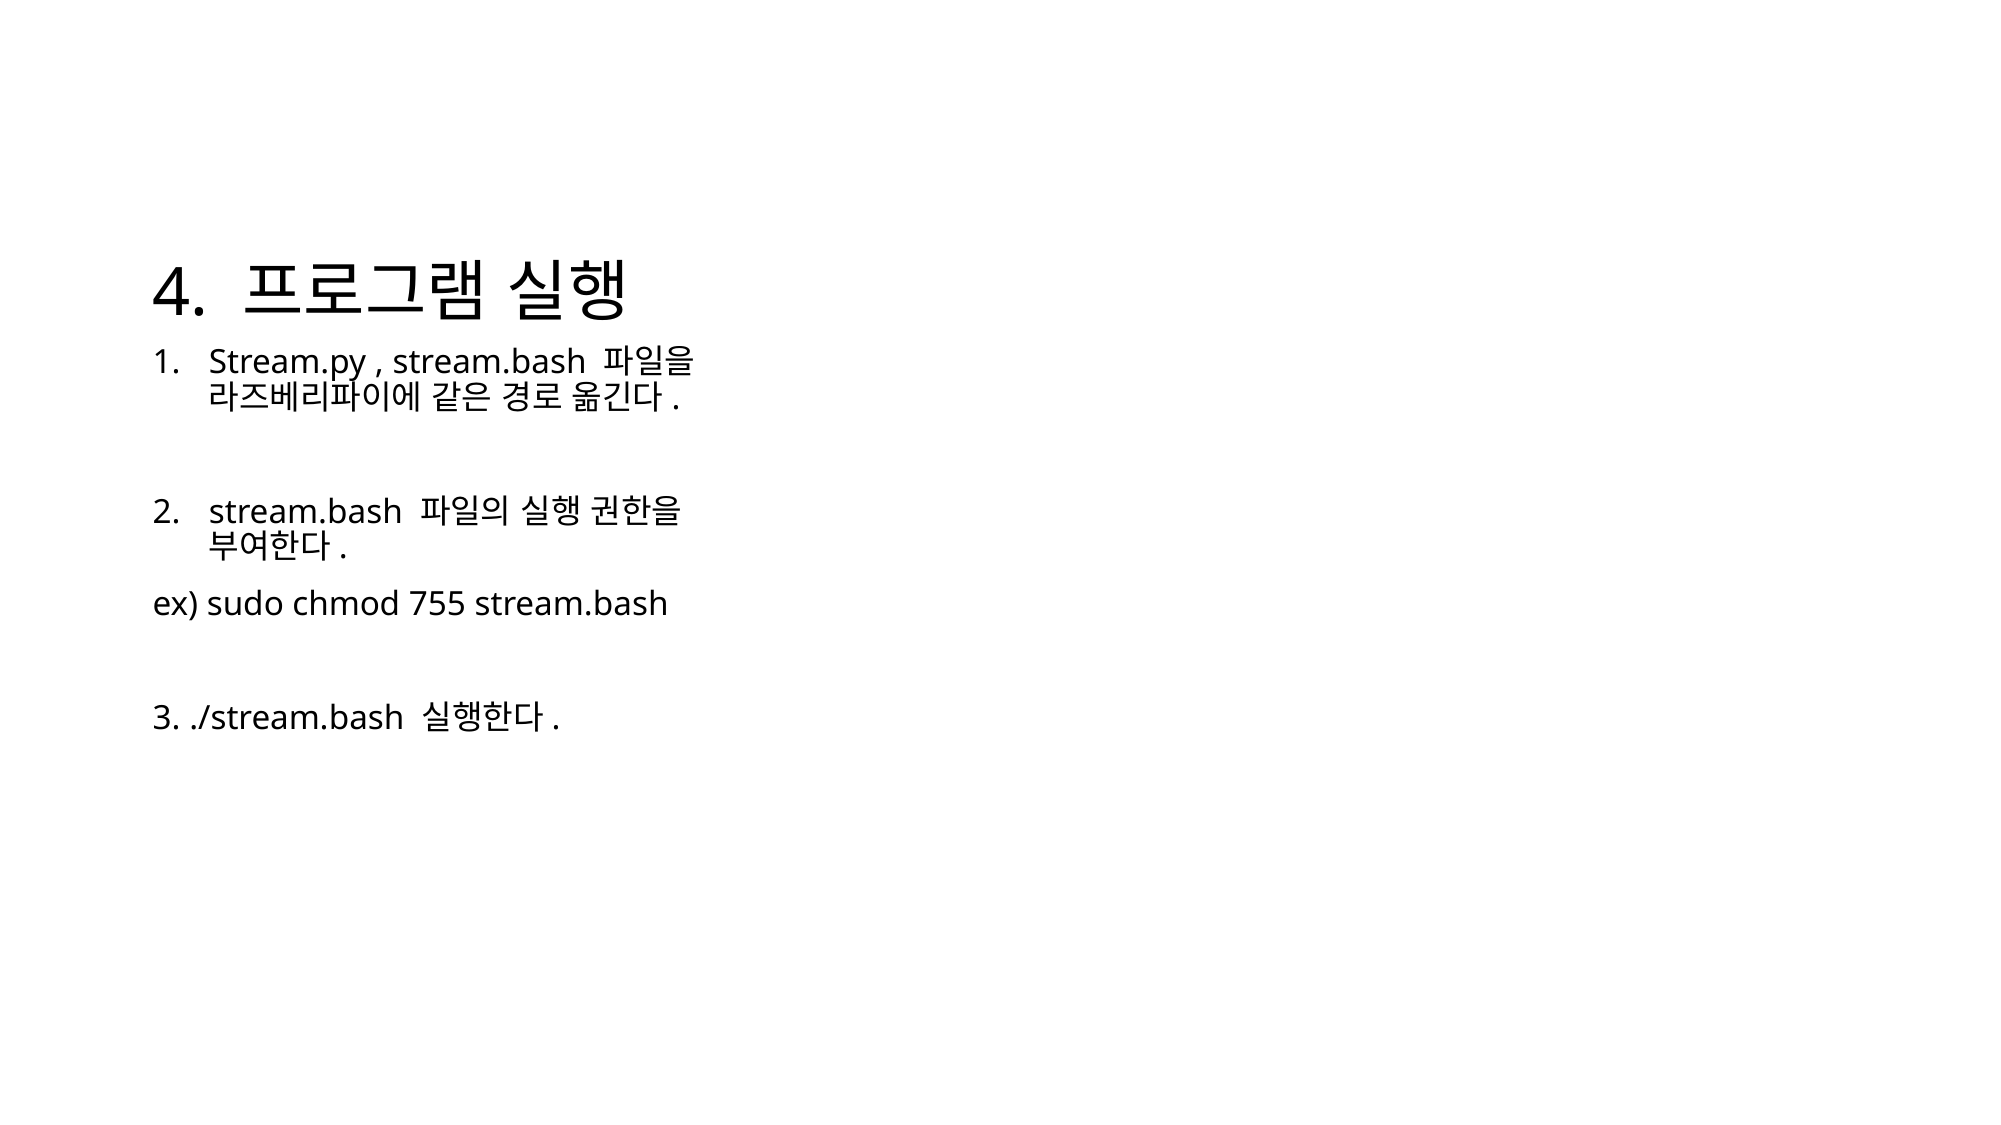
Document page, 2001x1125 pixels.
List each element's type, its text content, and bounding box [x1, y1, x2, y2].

title 4. 프로그램 실행 [137, 75, 783, 337]
list Stream.py , stream.bash 파일을 라즈베리파이에 같은 경로 옮긴다. stream.bash 파일의 실행 권한을 부여한다. ex) sudo chmod 755 stream.bash 3. ./stream.bash 실행한다. [137, 337, 783, 963]
